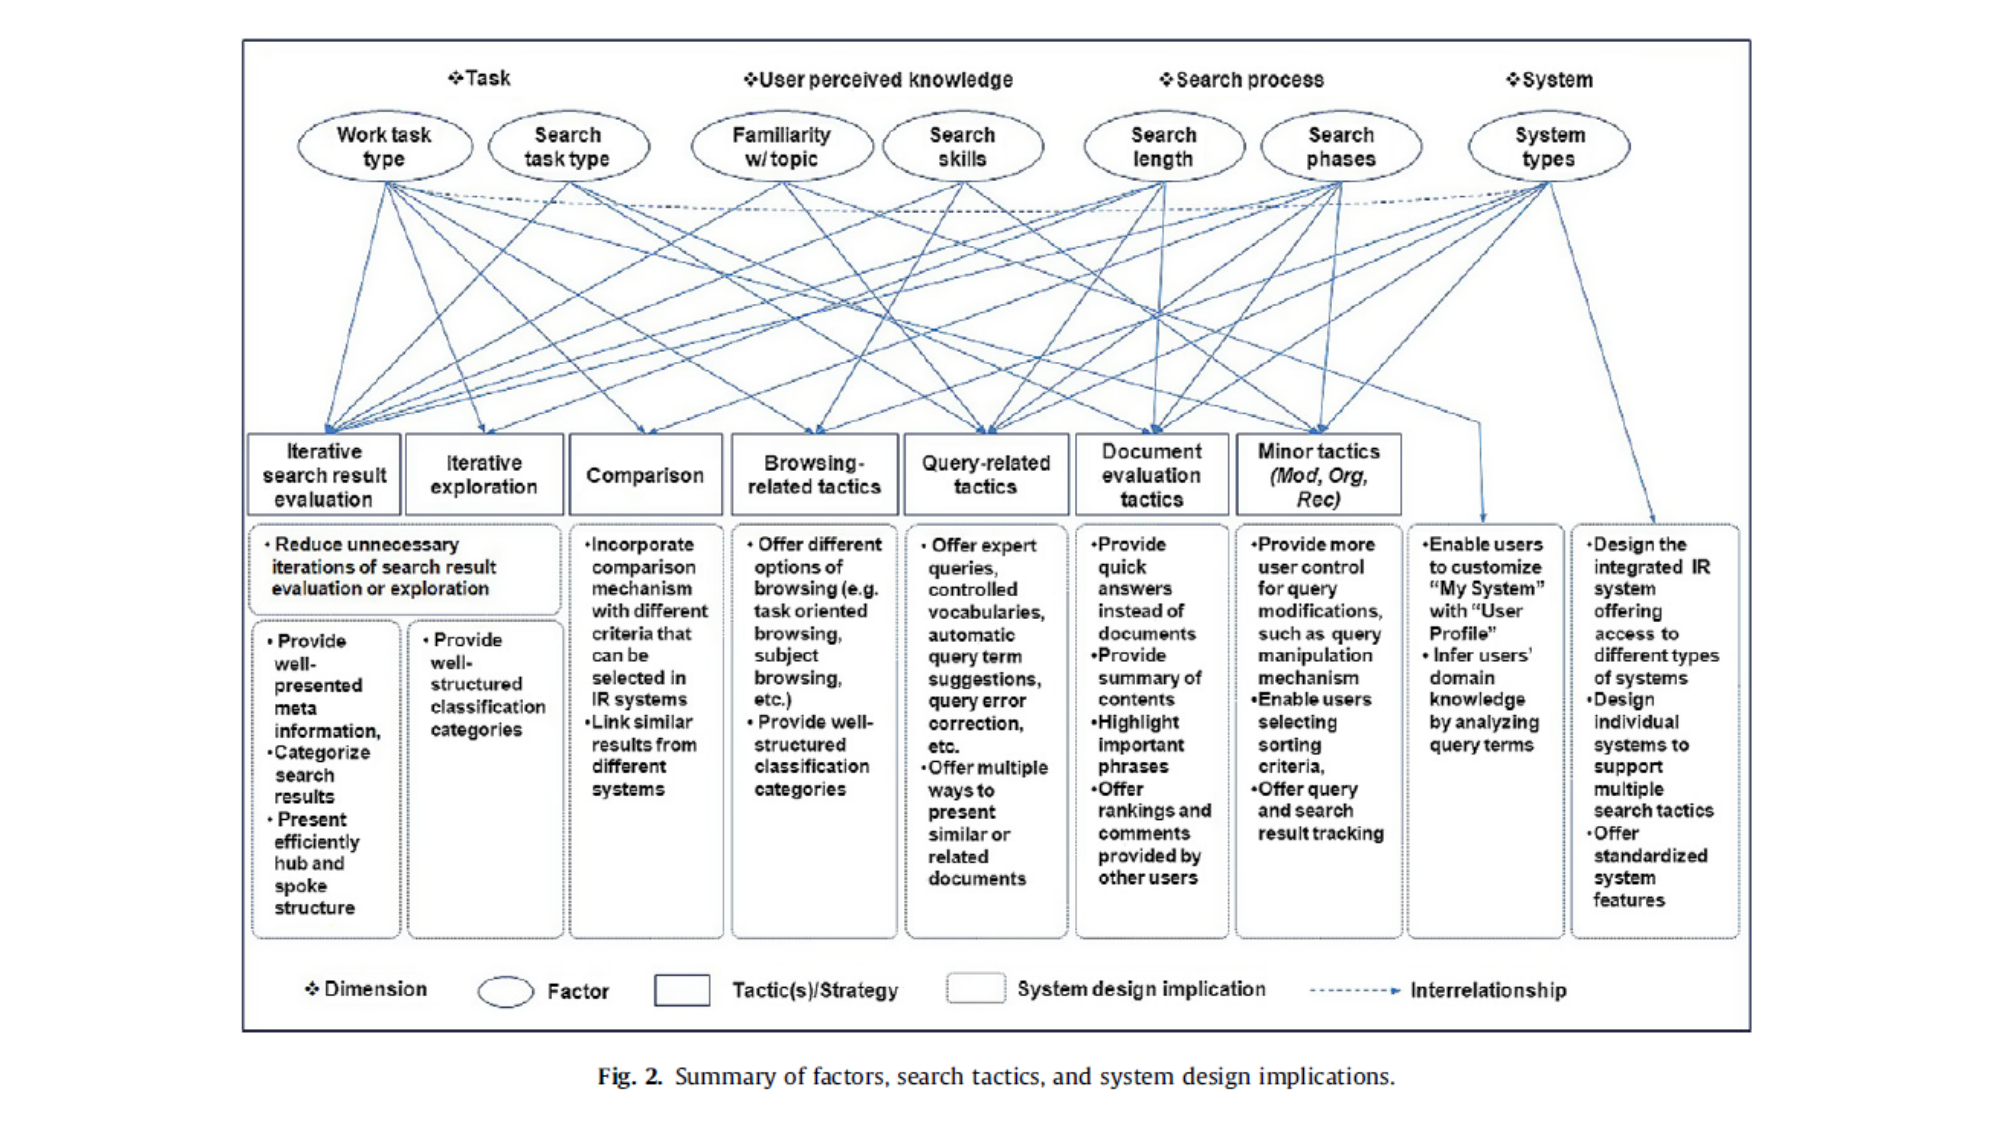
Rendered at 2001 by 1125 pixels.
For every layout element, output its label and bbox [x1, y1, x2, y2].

picture [207, 19, 1793, 1106]
